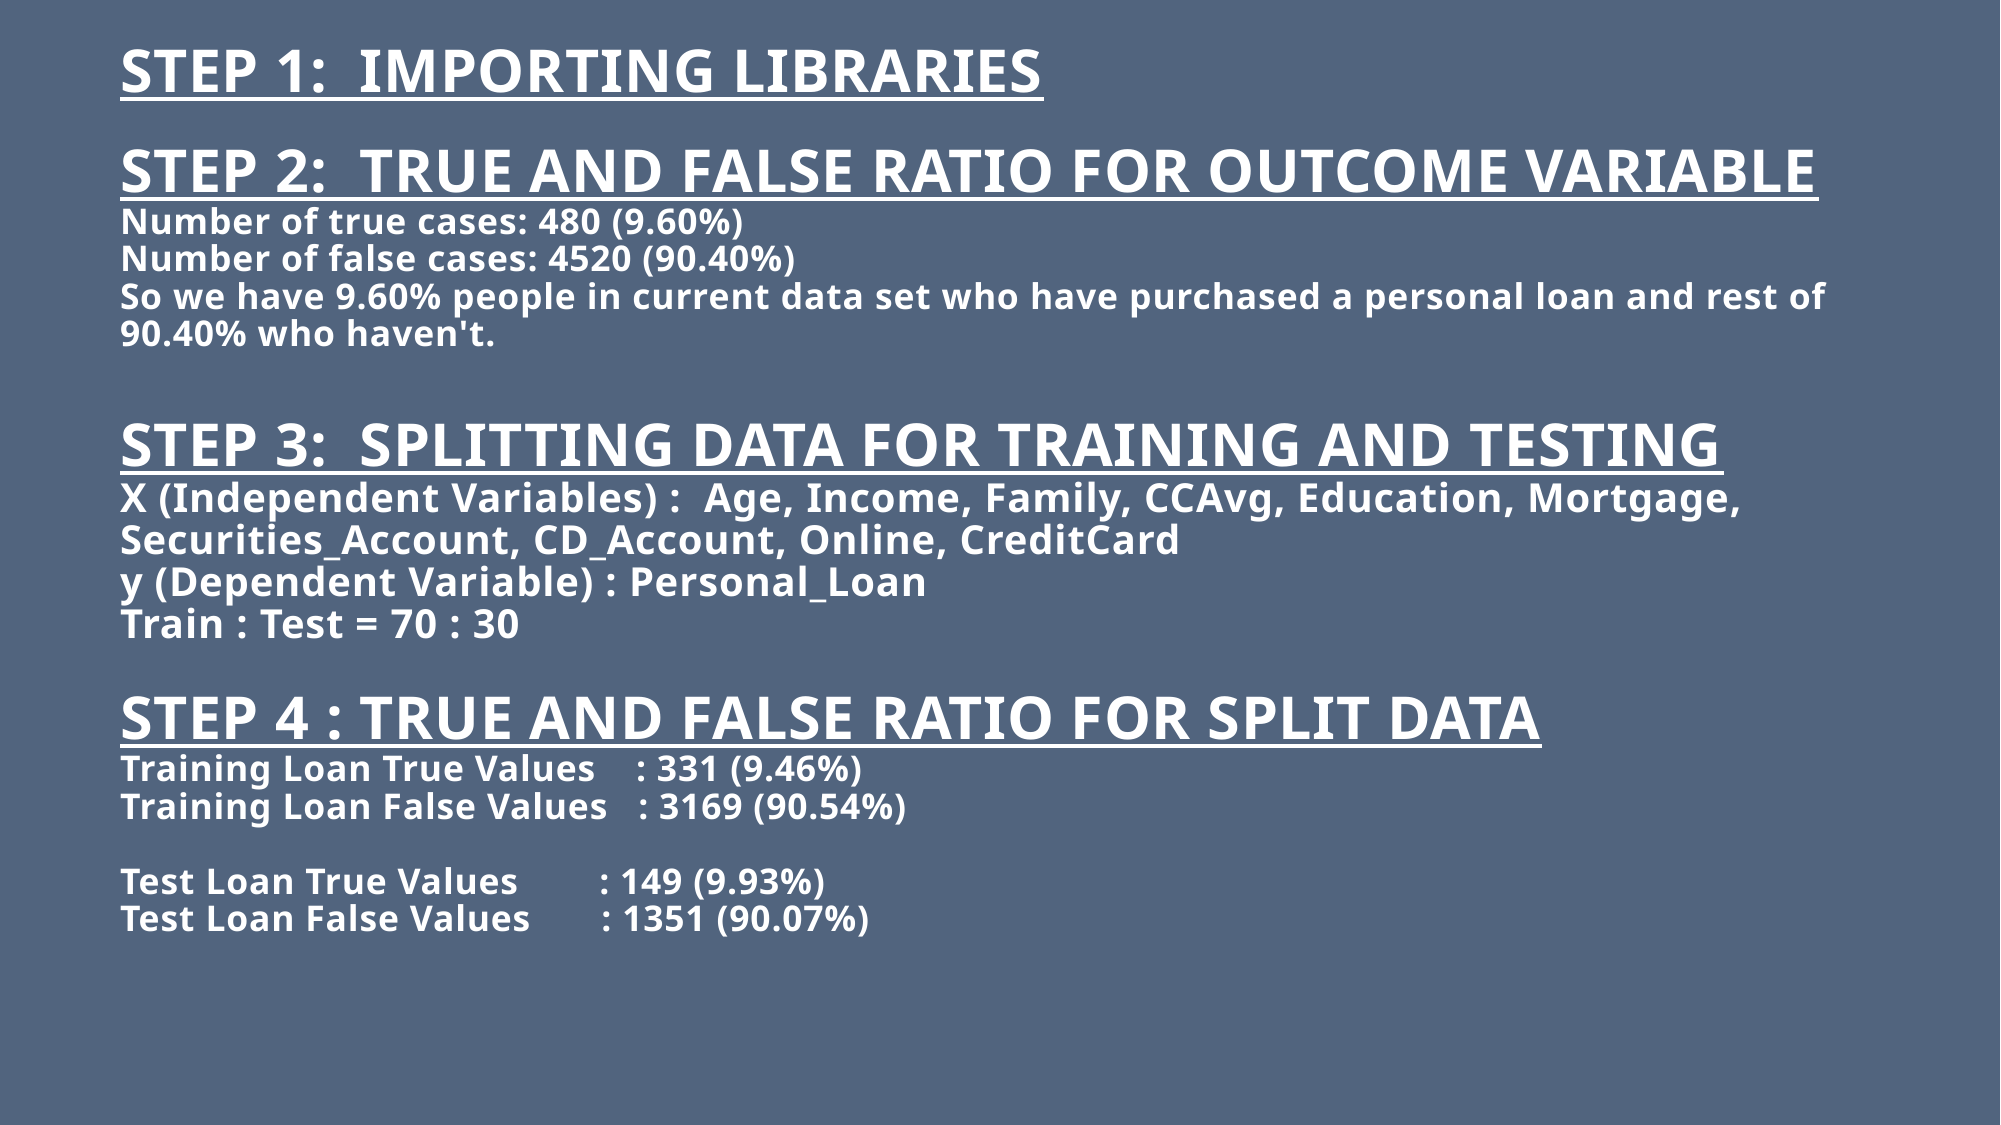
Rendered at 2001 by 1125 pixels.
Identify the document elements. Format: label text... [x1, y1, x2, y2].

title STEP 1: IMPORTING LIBRARIES STEP 2: TRUE AND FALSE RATIO FOR OUTCOME VARIABLE Number of true cases: 480 (9.60%) Number of false cases: 4520 (90.40%) So we have 9.60% people in current data set who have purchased a personal loan and rest of 90.40% who haven't. STEP 3: SPLITTING DATA FOR TRAINING AND TESTING X (Independent Variables) : Age, Income, Family, CCAvg, Education, Mortgage, Securities_Account, CD_Account, Online, CreditCard y (Dependent Variable) : Personal_Loan Train : Test = 70 : 30 STEP 4 : TRUE AND FALSE RATIO FOR SPLIT DATA Training Loan True Values : 331 (9.46%) Training Loan False Values : 3169 (90.54%) Test Loan True Values : 149 (9.93%) Test Loan False Values : 1351 (90.07%) [120, 42, 1880, 962]
